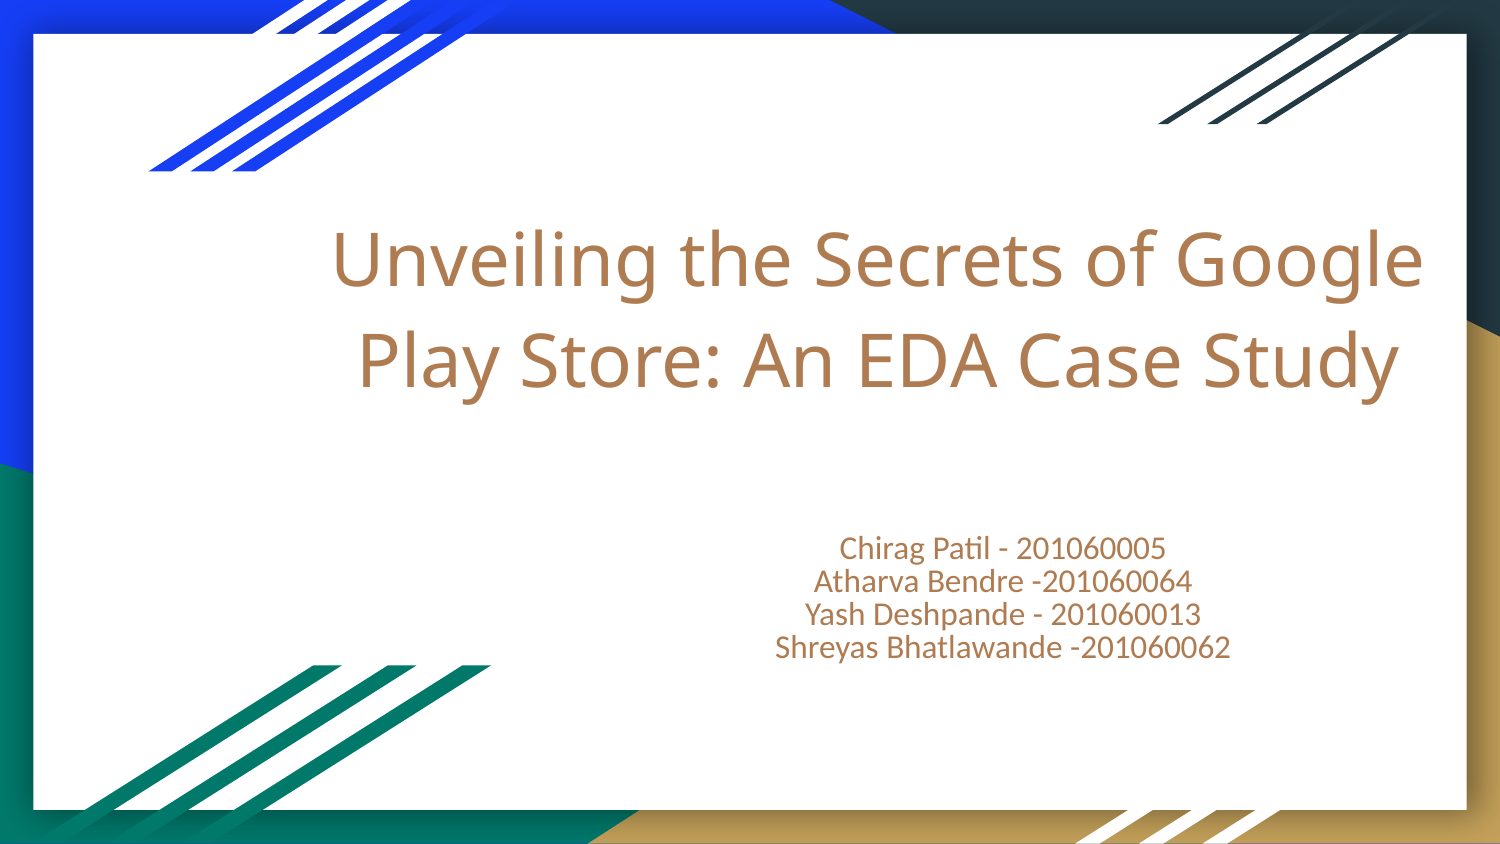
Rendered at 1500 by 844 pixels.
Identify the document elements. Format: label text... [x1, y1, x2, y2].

subtitle Chirag Patil - 201060005 Atharva Bendre -201060064 Yash Deshpande - 201060013 Shreyas Bhatlawande -201060062 [603, 519, 1404, 727]
title Unveiling the Secrets of Google Play Store: An EDA Case Study [311, 178, 1446, 438]
